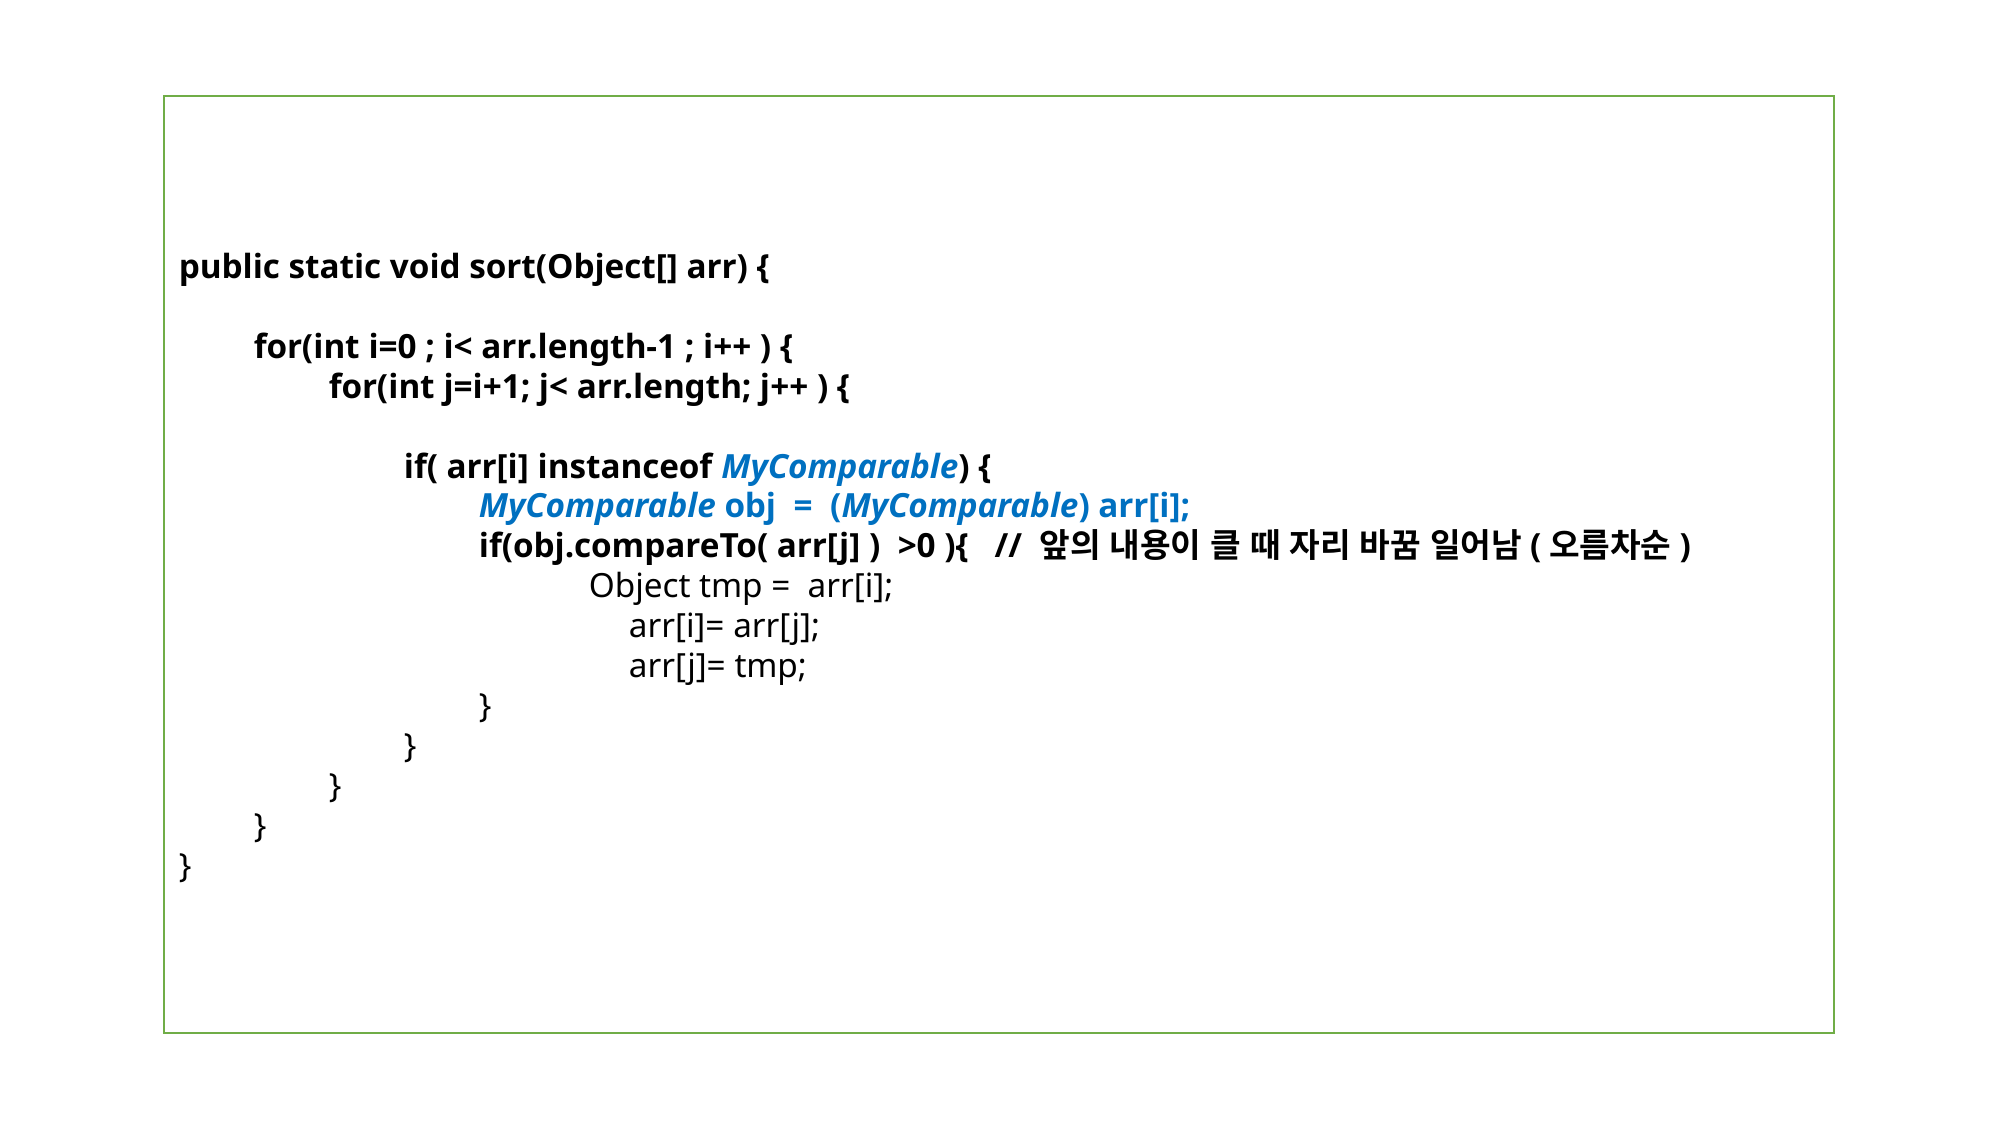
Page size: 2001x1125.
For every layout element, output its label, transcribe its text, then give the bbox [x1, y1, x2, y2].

text_box public static void sort(Object[] arr) { for(int i=0 ; i< arr.length-1 ; i++ ) { for(int j=i+1; j< arr.length; j++ ) { if( arr[i] instanceof MyComparable) { MyComparable obj = (MyComparable) arr[i]; if(obj.compareTo( arr[j] ) >0 ){ // 앞의 내용이 클 때 자리 바꿈 일어남(오름차순) Object tmp = arr[i]; arr[i]= arr[j]; arr[j]= tmp; } } } } } [163, 95, 1835, 1034]
